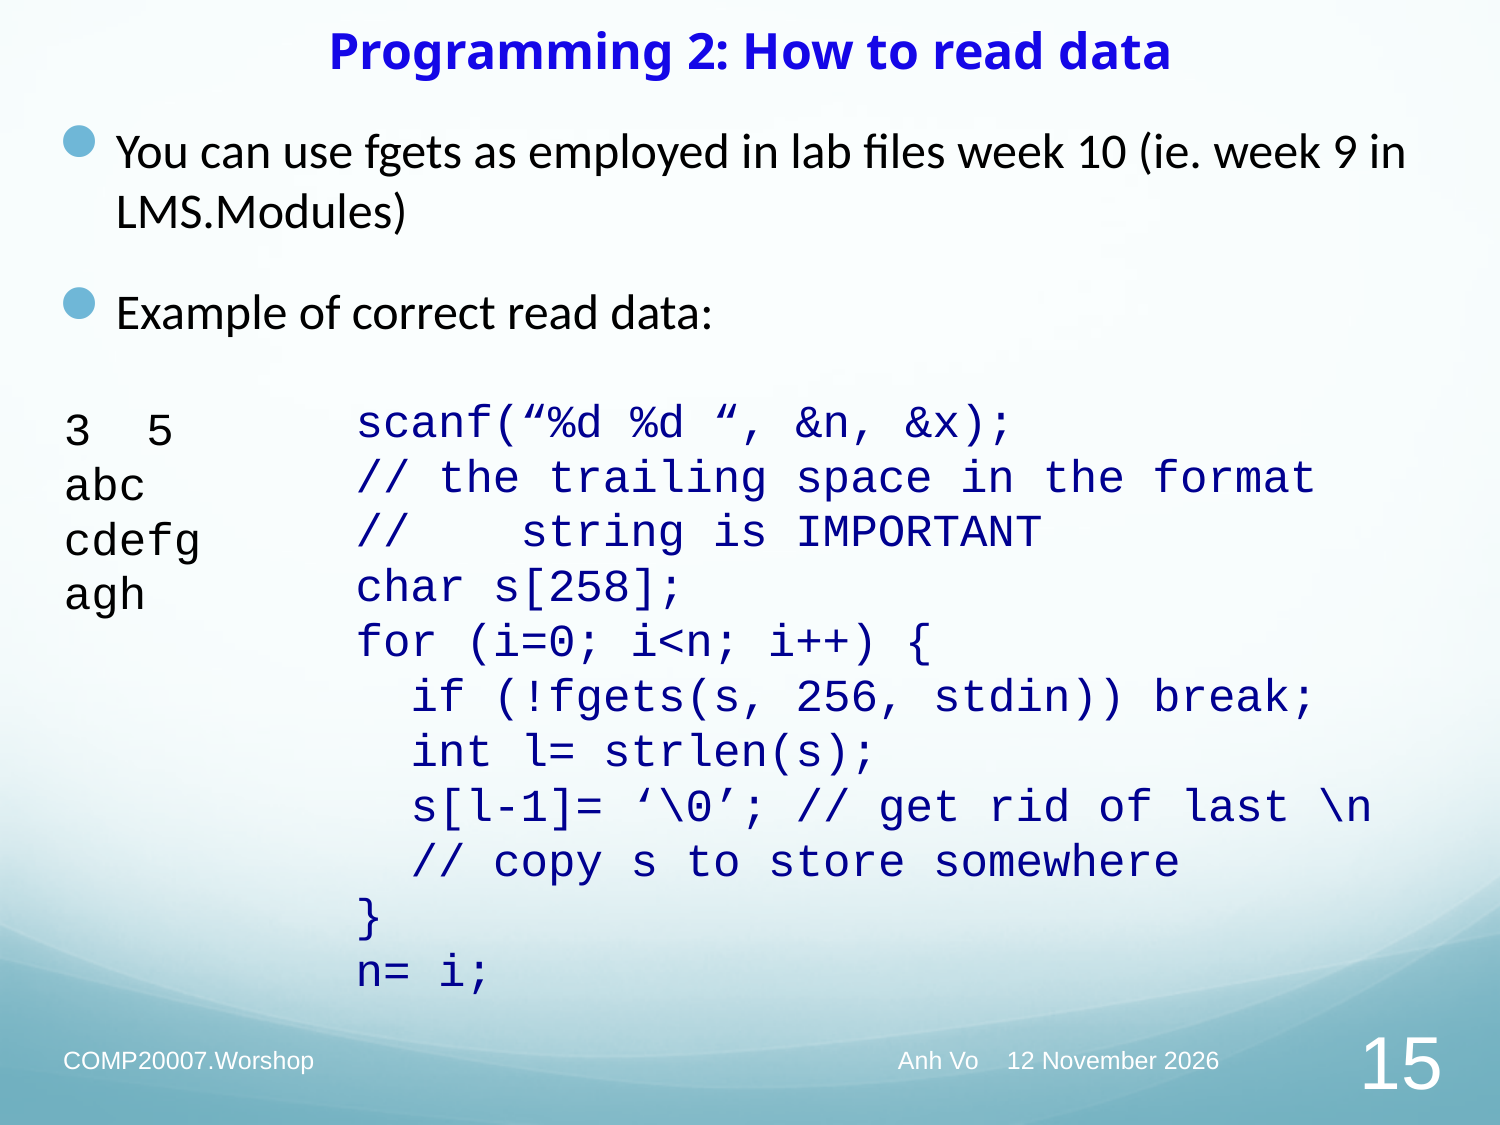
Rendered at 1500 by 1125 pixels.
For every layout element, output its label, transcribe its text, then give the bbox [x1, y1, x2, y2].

list You can use fgets as employed in lab files week 10 (ie. week 9 in LMS.Modules) Example of correct read data: [43, 110, 1459, 384]
slide_number 15 [1295, 1029, 1459, 1090]
title Programming 2: How to read data [43, 17, 1459, 83]
footer COMP20007.Worshop [48, 1029, 843, 1090]
text_box scanf(“%d %d “, &n, &x); // the trailing space in the format // string is IMPORTANT char s[258]; for (i=0; i<n; i++) { if (!fgets(s, 256, stdin)) break; int l= strlen(s); s[l-1]= ‘\0’; // get rid of last \n // copy s to store somewhere } n= i; [340, 383, 1458, 1004]
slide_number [877, 1029, 1236, 1090]
text_box 3 5 abc cdefg agh [49, 391, 217, 687]
